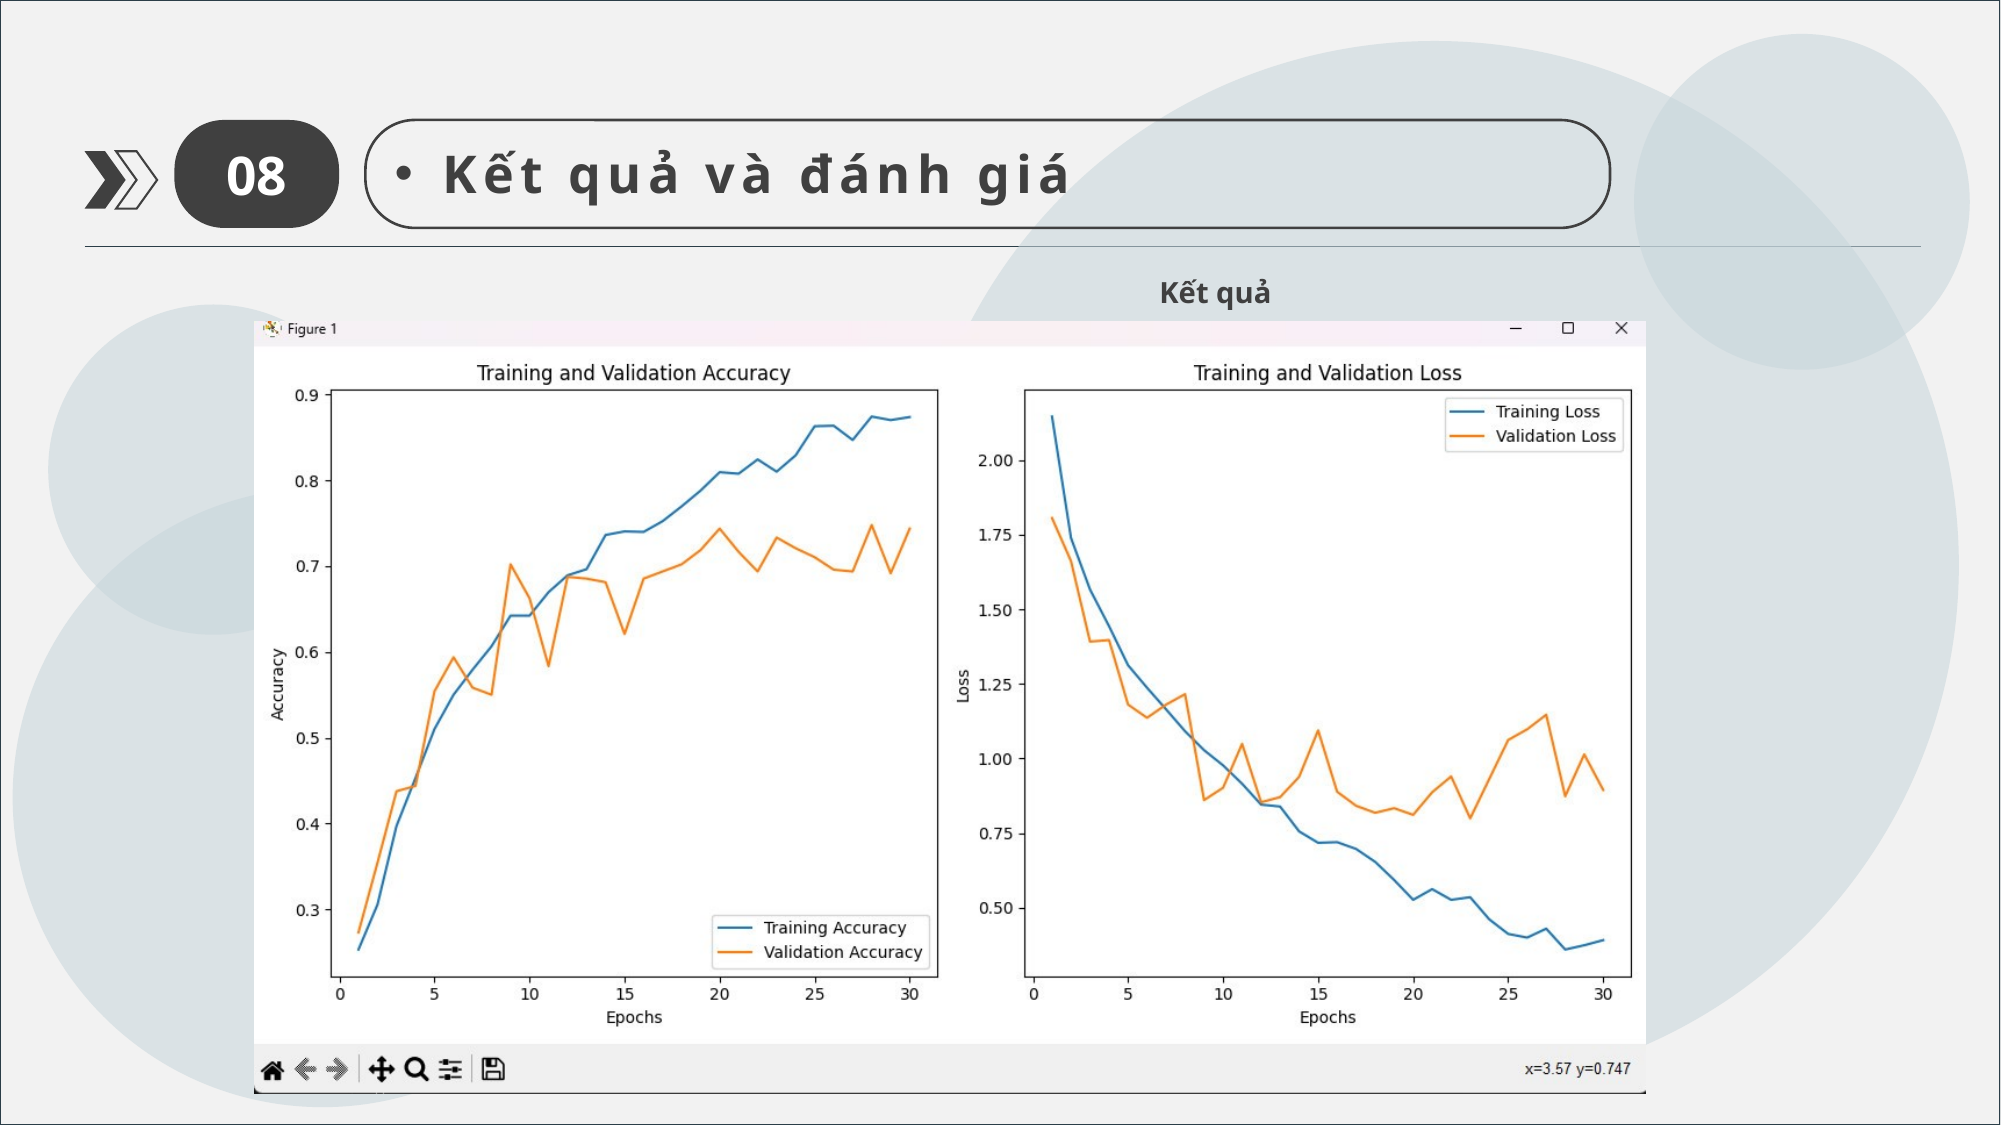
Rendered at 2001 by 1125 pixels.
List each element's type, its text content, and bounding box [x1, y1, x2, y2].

text_box Kết quả [1144, 266, 1841, 302]
picture [254, 321, 1646, 1094]
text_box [84, 151, 158, 209]
text_box Kết quả và đánh giá [364, 118, 1612, 229]
text_box 08 [173, 118, 341, 229]
